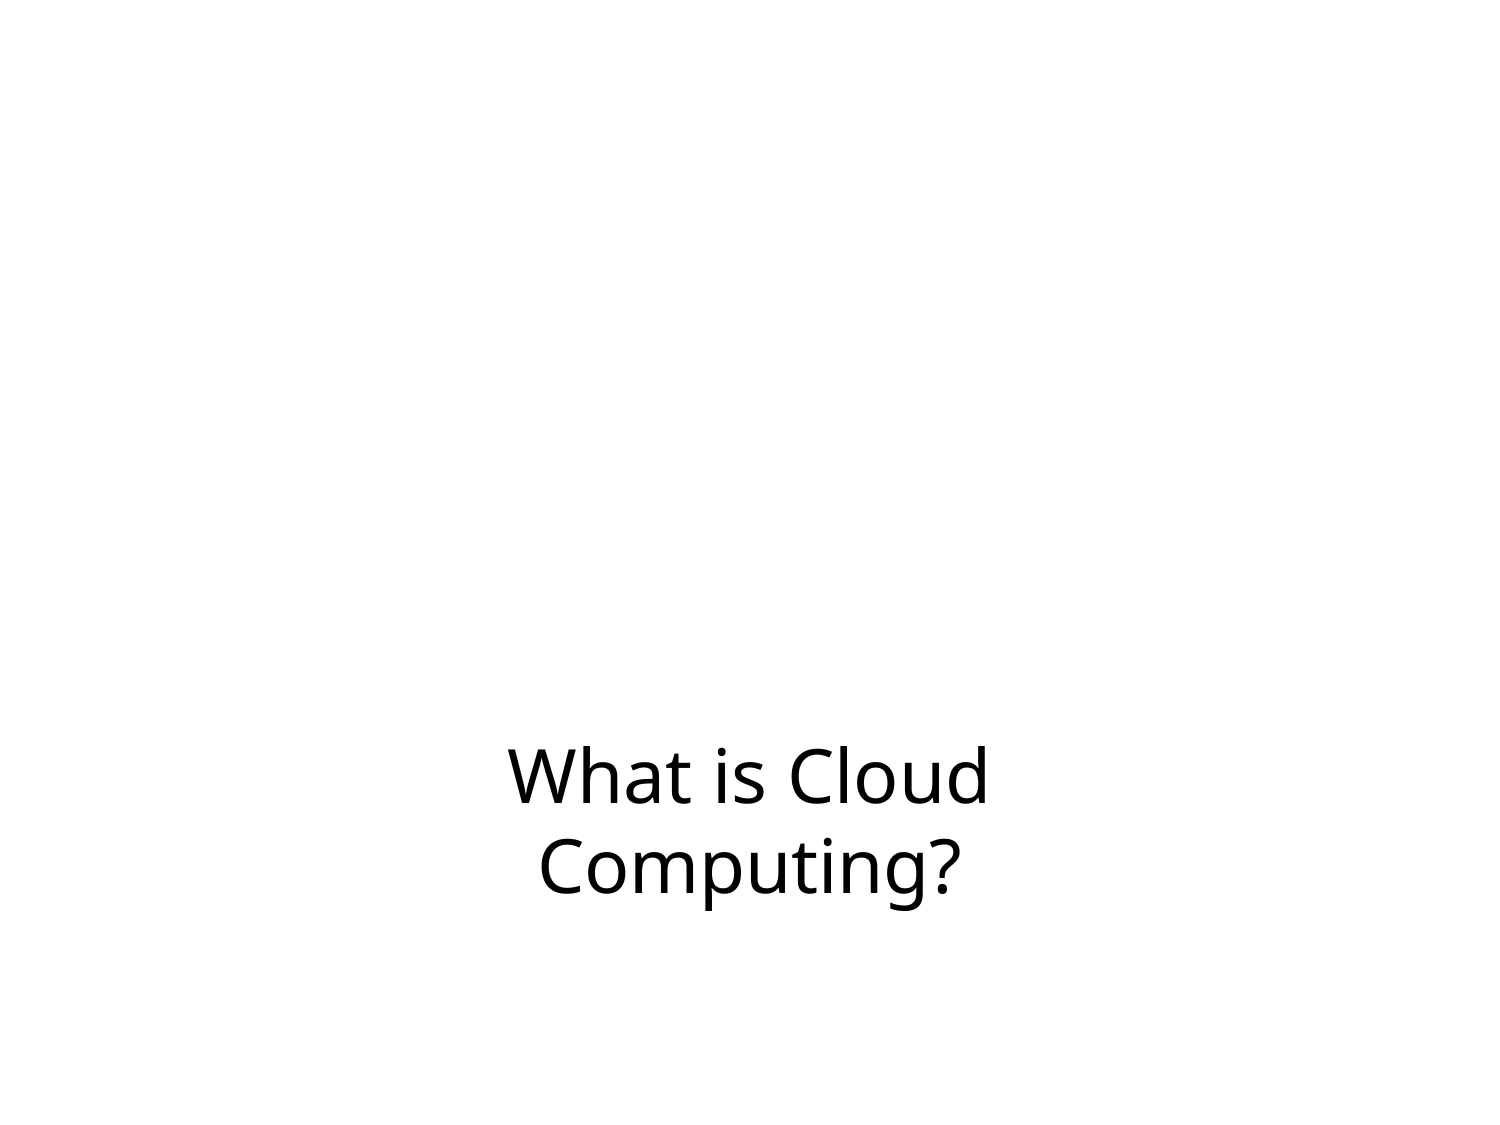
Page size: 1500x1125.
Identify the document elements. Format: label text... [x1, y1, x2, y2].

title What is Cloud Computing? [301, 726, 1198, 917]
